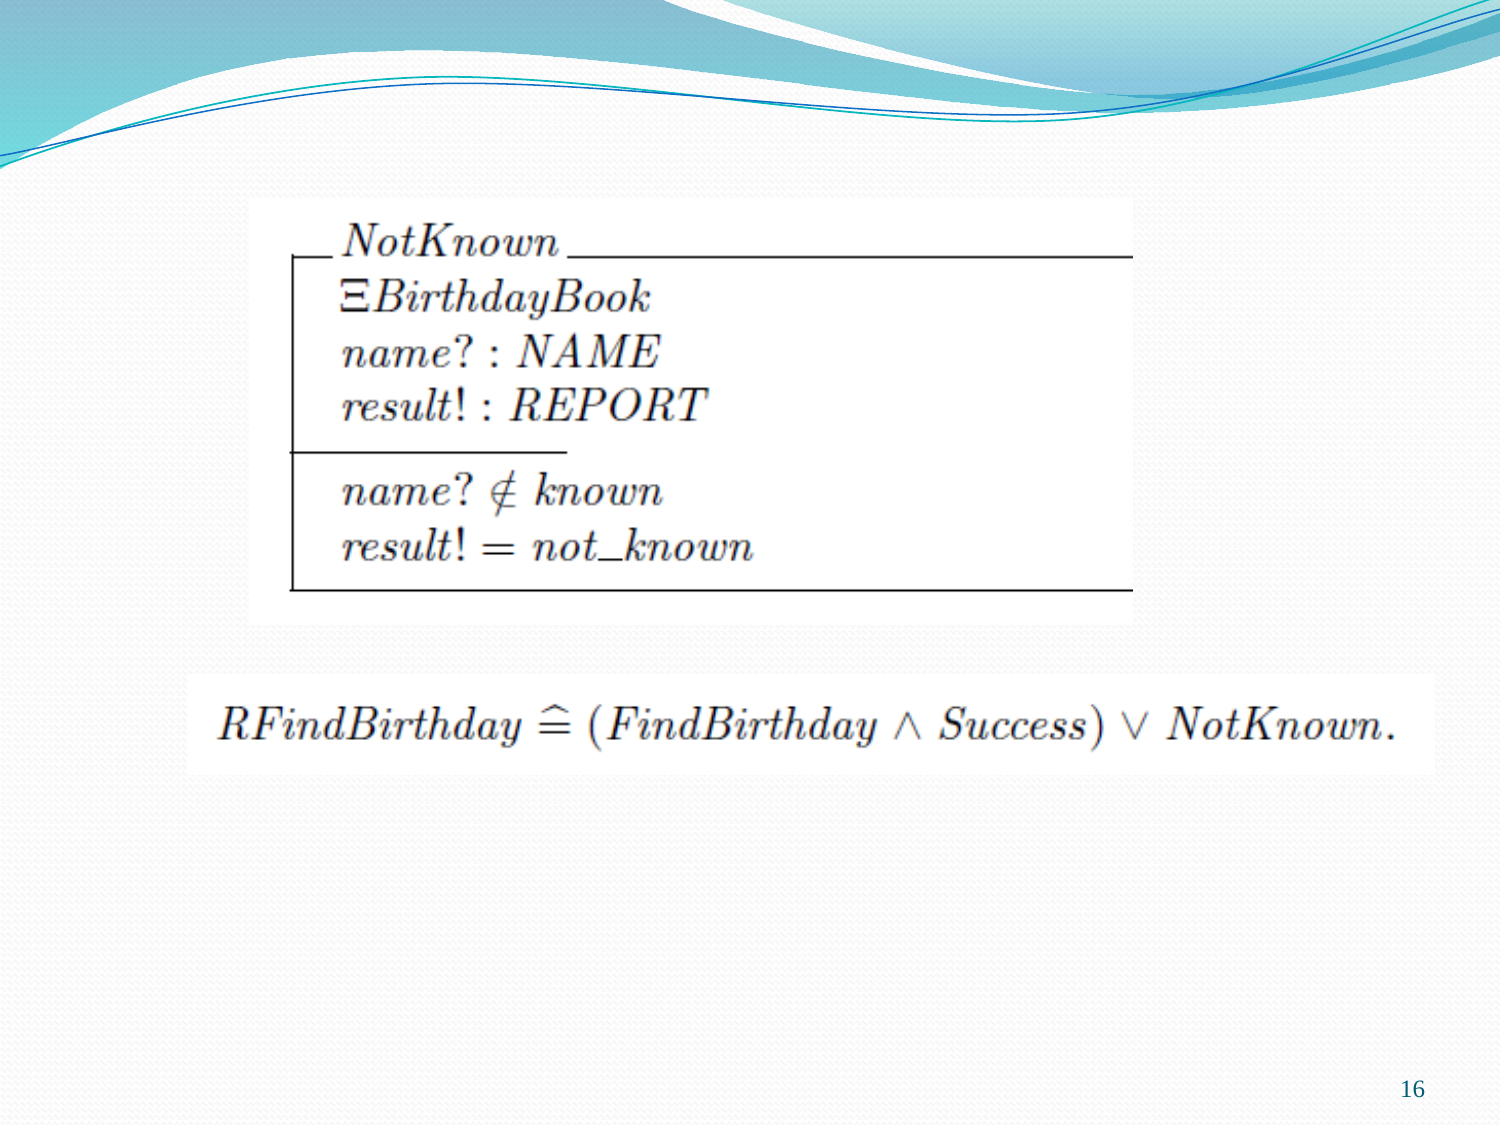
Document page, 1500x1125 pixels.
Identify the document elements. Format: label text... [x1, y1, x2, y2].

picture [187, 674, 1435, 776]
slide_number 16 [1299, 1042, 1425, 1103]
picture [249, 199, 1134, 626]
